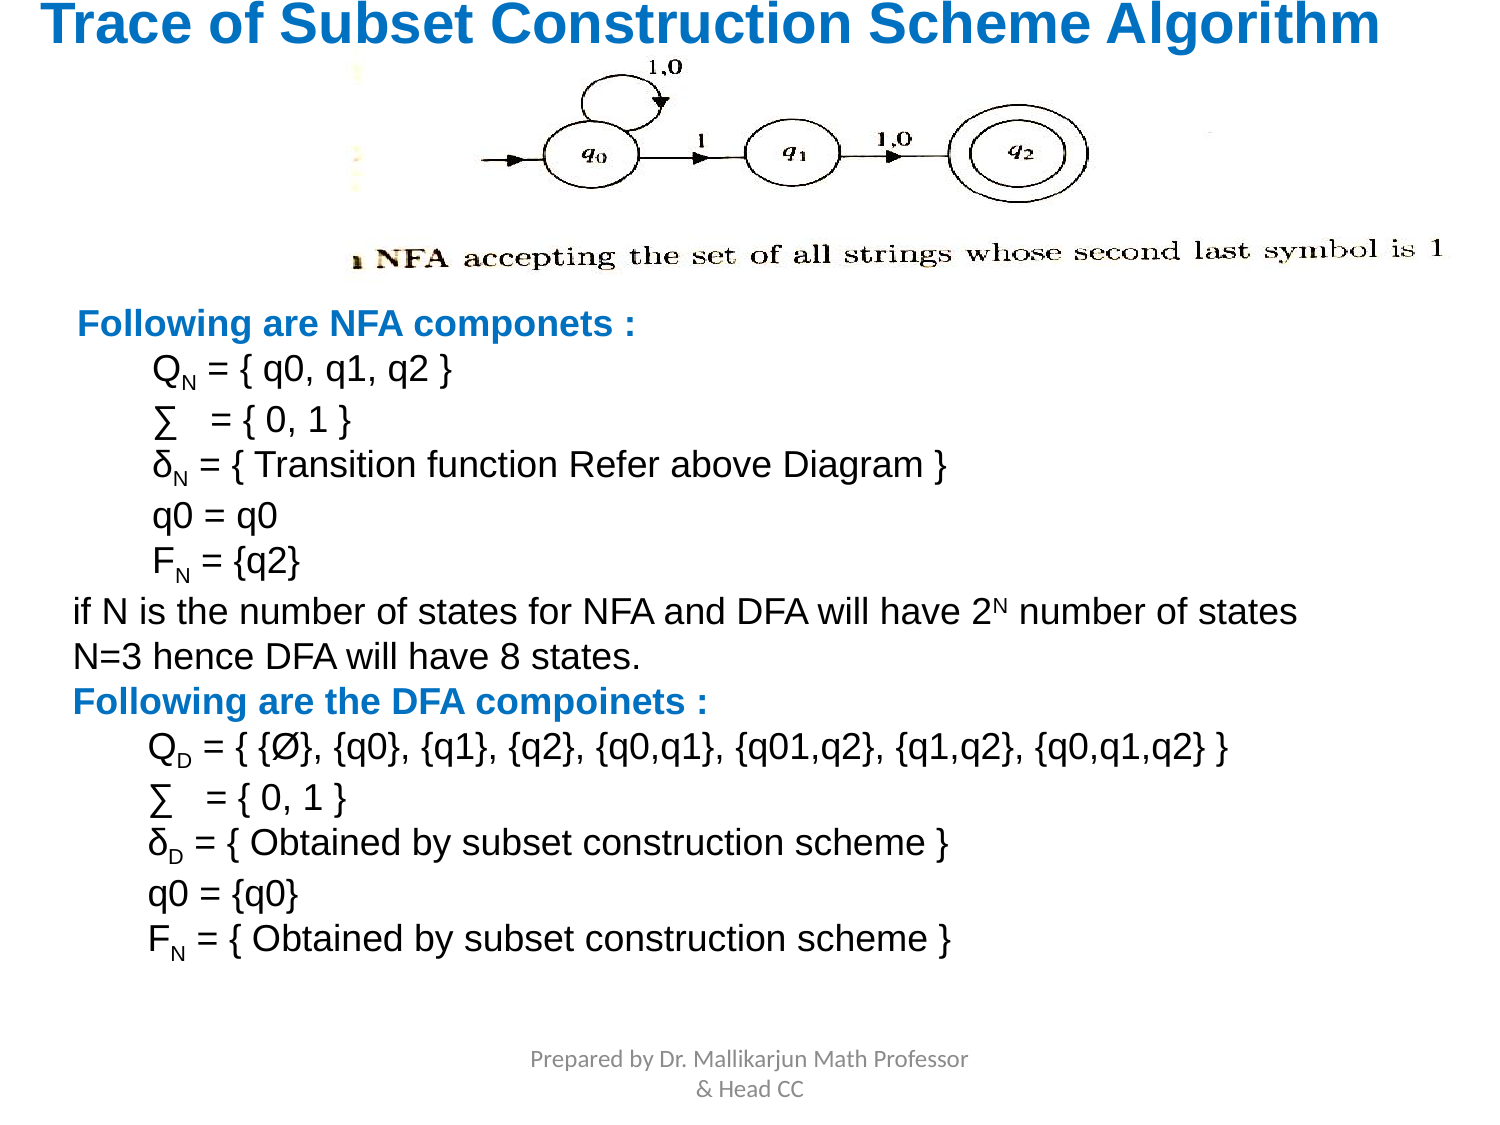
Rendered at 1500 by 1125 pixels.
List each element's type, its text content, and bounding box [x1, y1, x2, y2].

text_box if N is the number of states for NFA and DFA will have 2N number of states N=3 hence DFA will have 8 states. Following are the DFA compoinets : QD = { {Ø}, {q0}, {q1}, {q2}, {q0,q1}, {q01,q2}, {q1,q2}, {q0,q1,q2} } ∑ = { 0, 1 } δD = { Obtained by subset construction scheme } q0 = {q0} FN = { Obtained by subset construction scheme } [57, 579, 1454, 943]
text_box Trace of Subset Construction Scheme Algorithm [25, 0, 1417, 63]
footer Prepared by Dr. Mallikarjun Math Professor & Head CC [512, 1042, 988, 1103]
text_box Following are NFA componets : QN = { q0, q1, q2 } ∑ = { 0, 1 } δN = { Transition function Refer above Diagram } q0 = q0 FN = {q2} [62, 291, 1110, 579]
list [344, 23, 1489, 289]
